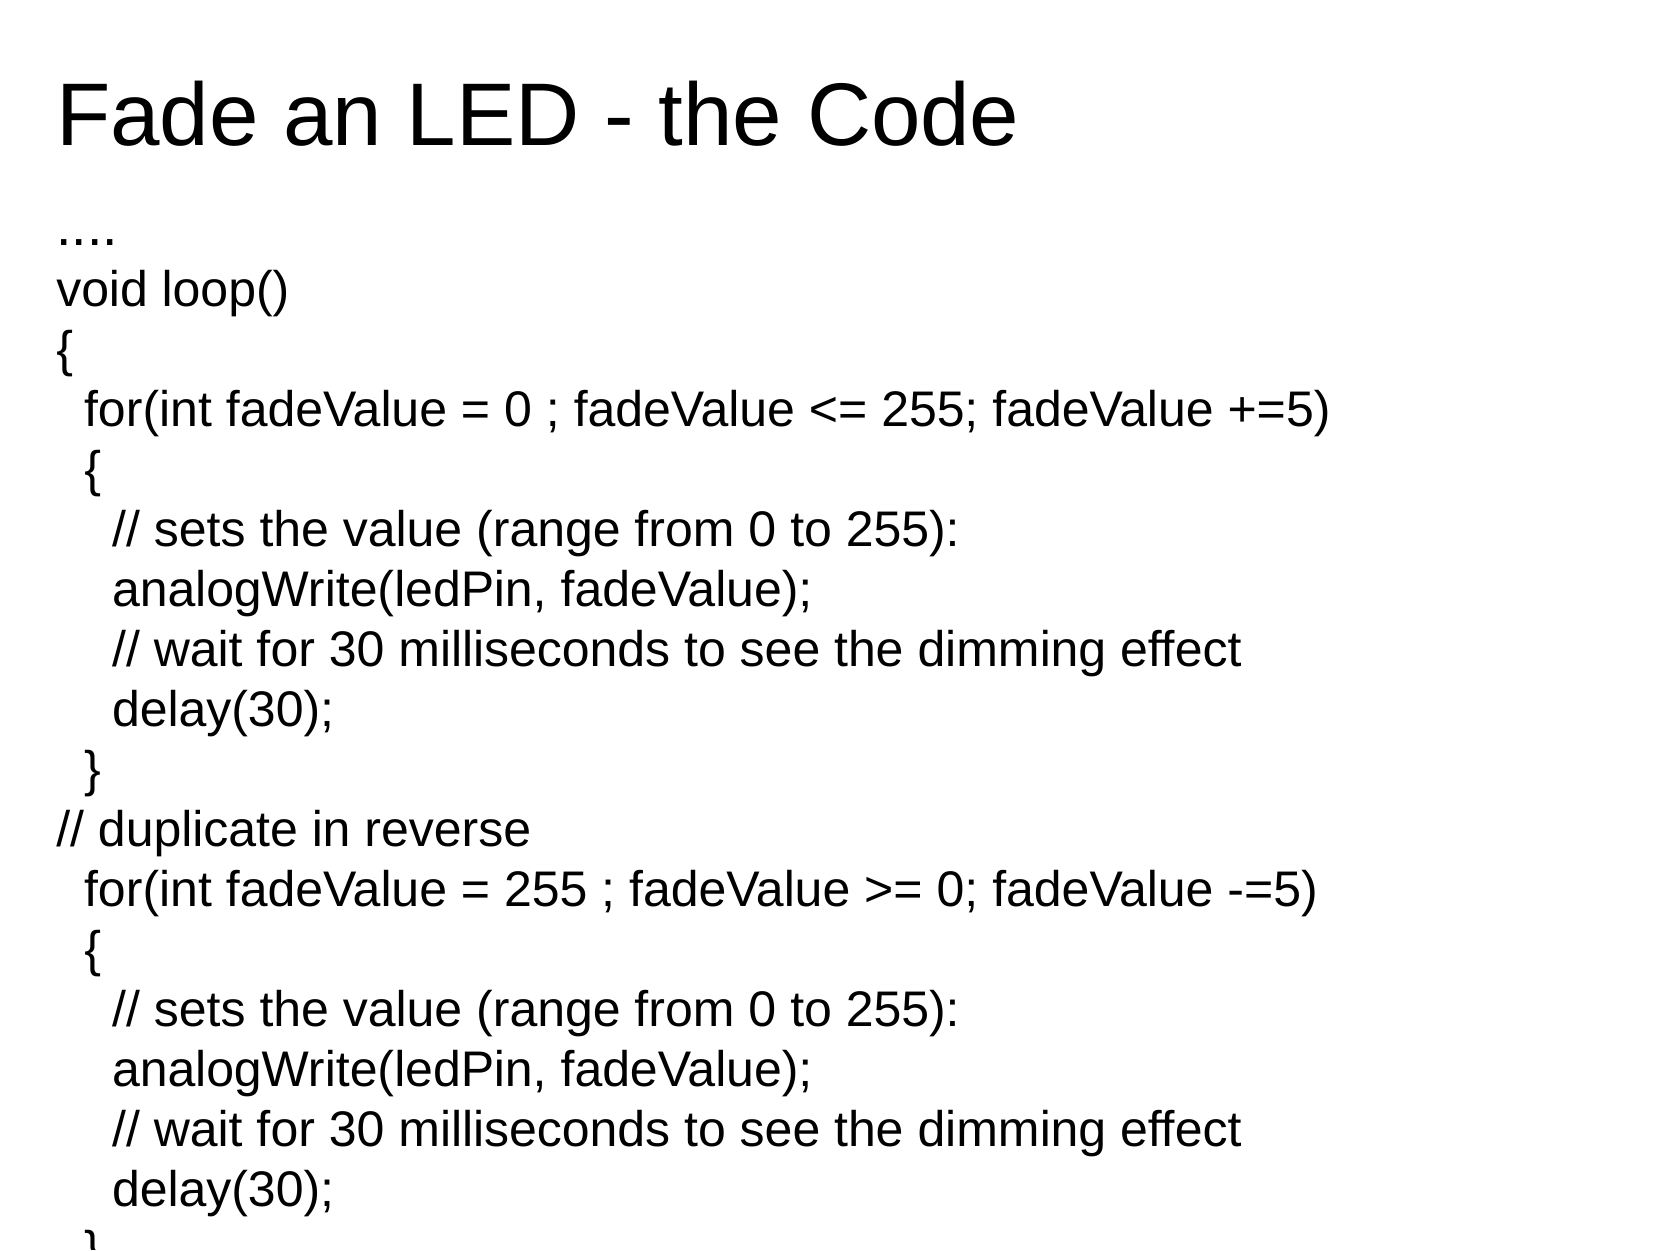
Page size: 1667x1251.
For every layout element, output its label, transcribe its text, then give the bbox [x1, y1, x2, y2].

title Fade an LED - the Code [50, 50, 1630, 183]
list .... void loop() { for(int fadeValue = 0 ; fadeValue <= 255; fadeValue +=5) { // sets the value (range from 0 to 255): analogWrite(ledPin, fadeValue); // wait for 30 milliseconds to see the dimming effect delay(30); } // duplicate in reverse for(int fadeValue = 255 ; fadeValue >= 0; fadeValue -=5) { // sets the value (range from 0 to 255): analogWrite(ledPin, fadeValue); // wait for 30 milliseconds to see the dimming effect delay(30); } } [50, 183, 1630, 1250]
